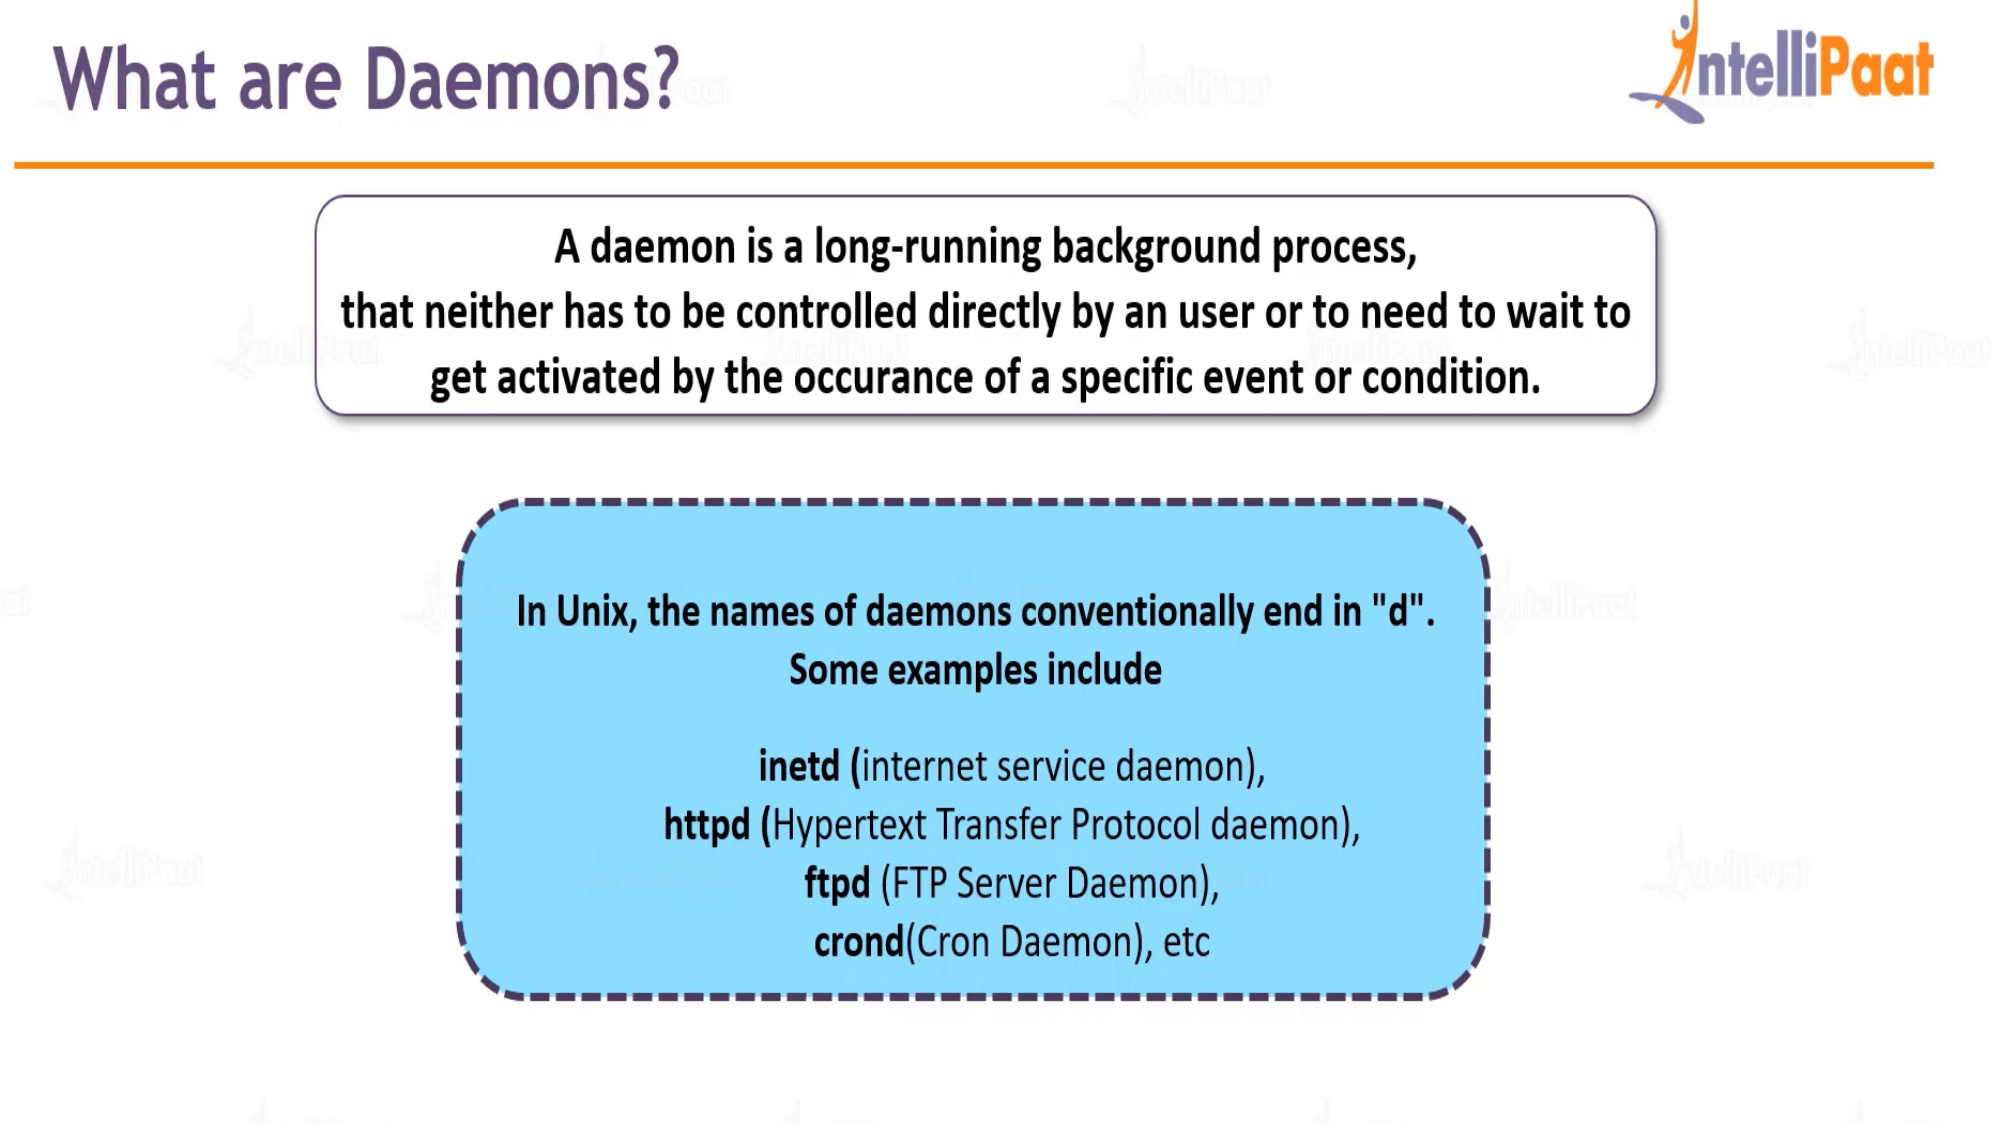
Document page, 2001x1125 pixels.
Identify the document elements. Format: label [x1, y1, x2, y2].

list [0, 0, 2000, 1125]
